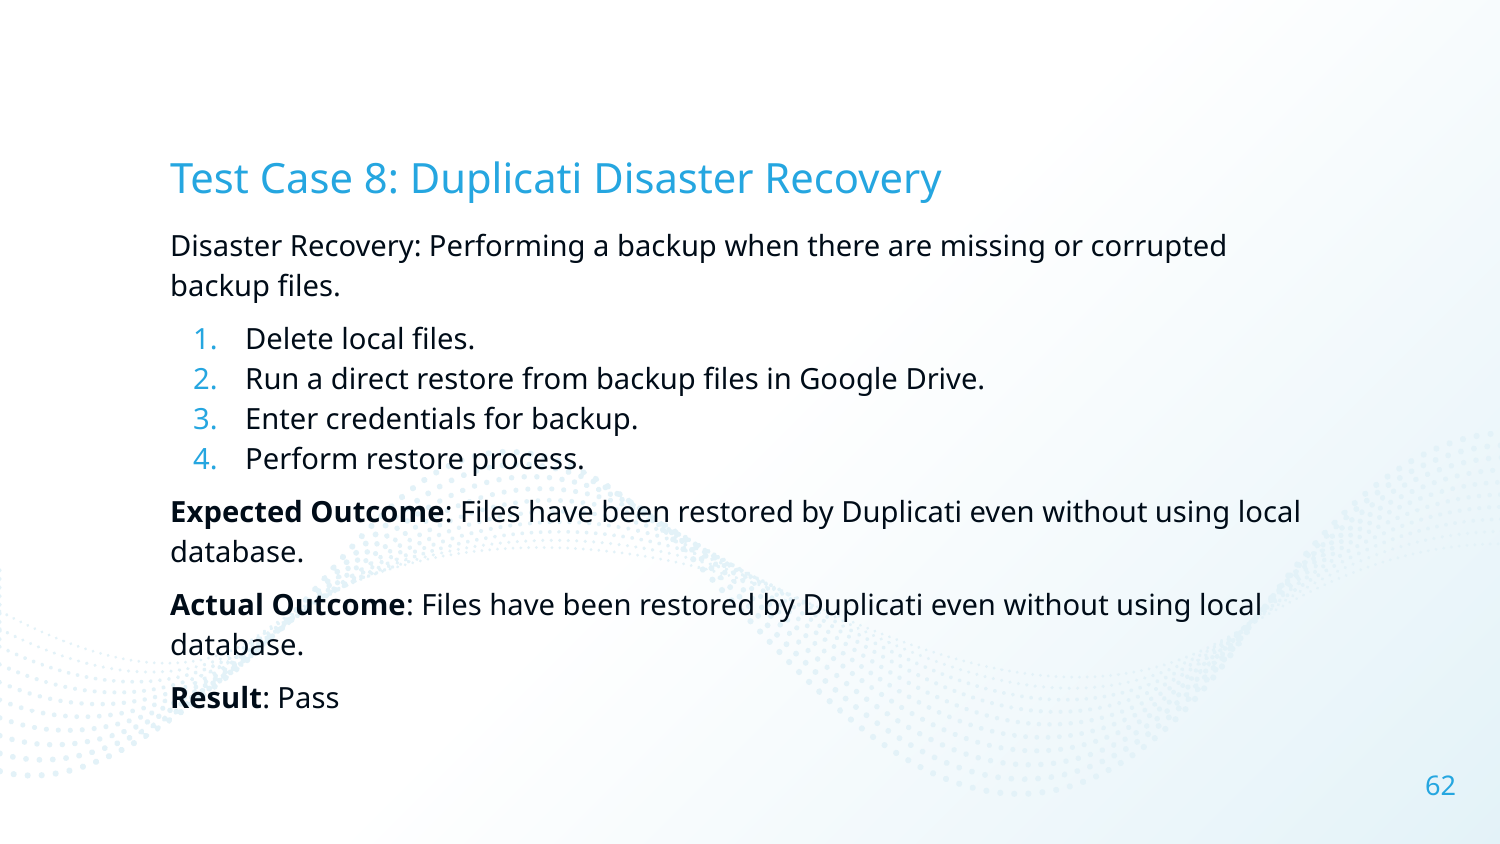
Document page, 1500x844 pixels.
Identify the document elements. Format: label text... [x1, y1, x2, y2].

slide_number ‹#› [1366, 754, 1457, 819]
list Disaster Recovery: Performing a backup when there are missing or corrupted backup files. Delete local files. Run a direct restore from backup files in Google Drive. Enter credentials for backup. Perform restore process. Expected Outcome: Files have been restored by Duplicati even without using local database. Actual Outcome: Files have been restored by Duplicati even without using local database. Result: Pass [170, 222, 1330, 720]
title Test Case 8: Duplicati Disaster Recovery [170, 137, 1330, 203]
